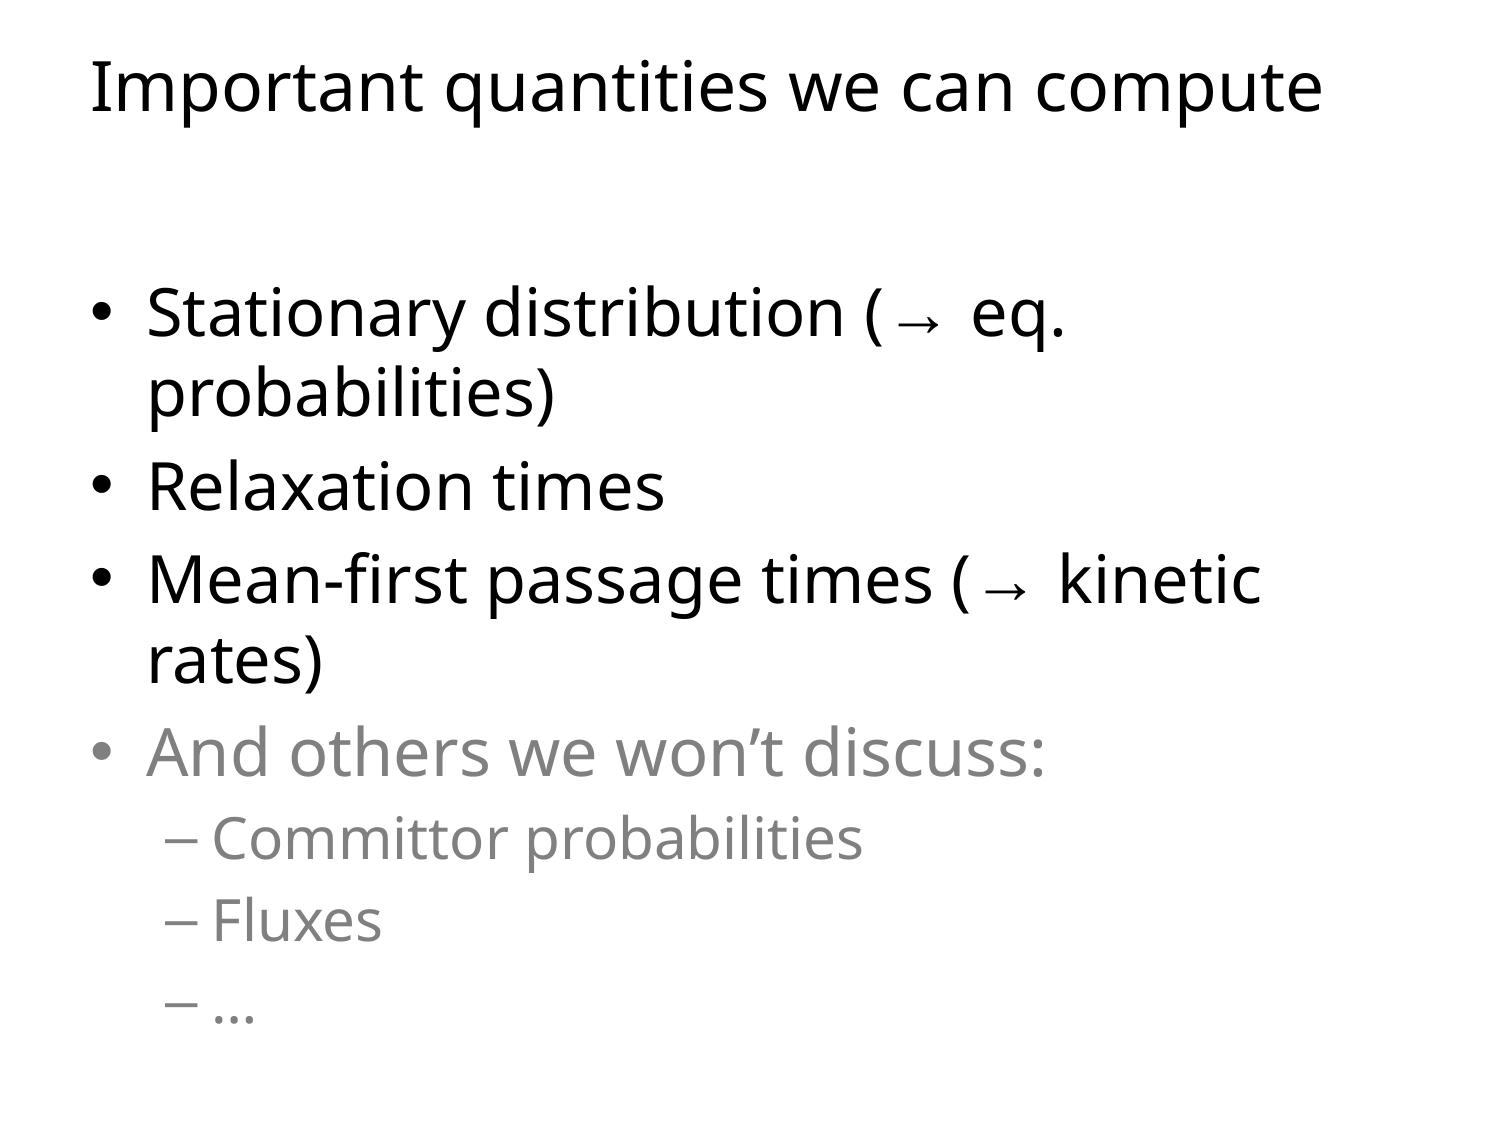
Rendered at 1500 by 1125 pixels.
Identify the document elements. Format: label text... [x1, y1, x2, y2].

title Important quantities we can compute [75, 12, 1425, 155]
list Stationary distribution (→ eq. probabilities) Relaxation times Mean-first passage times (→ kinetic rates) And others we won’t discuss: Committor probabilities Fluxes … [75, 262, 1425, 1005]
